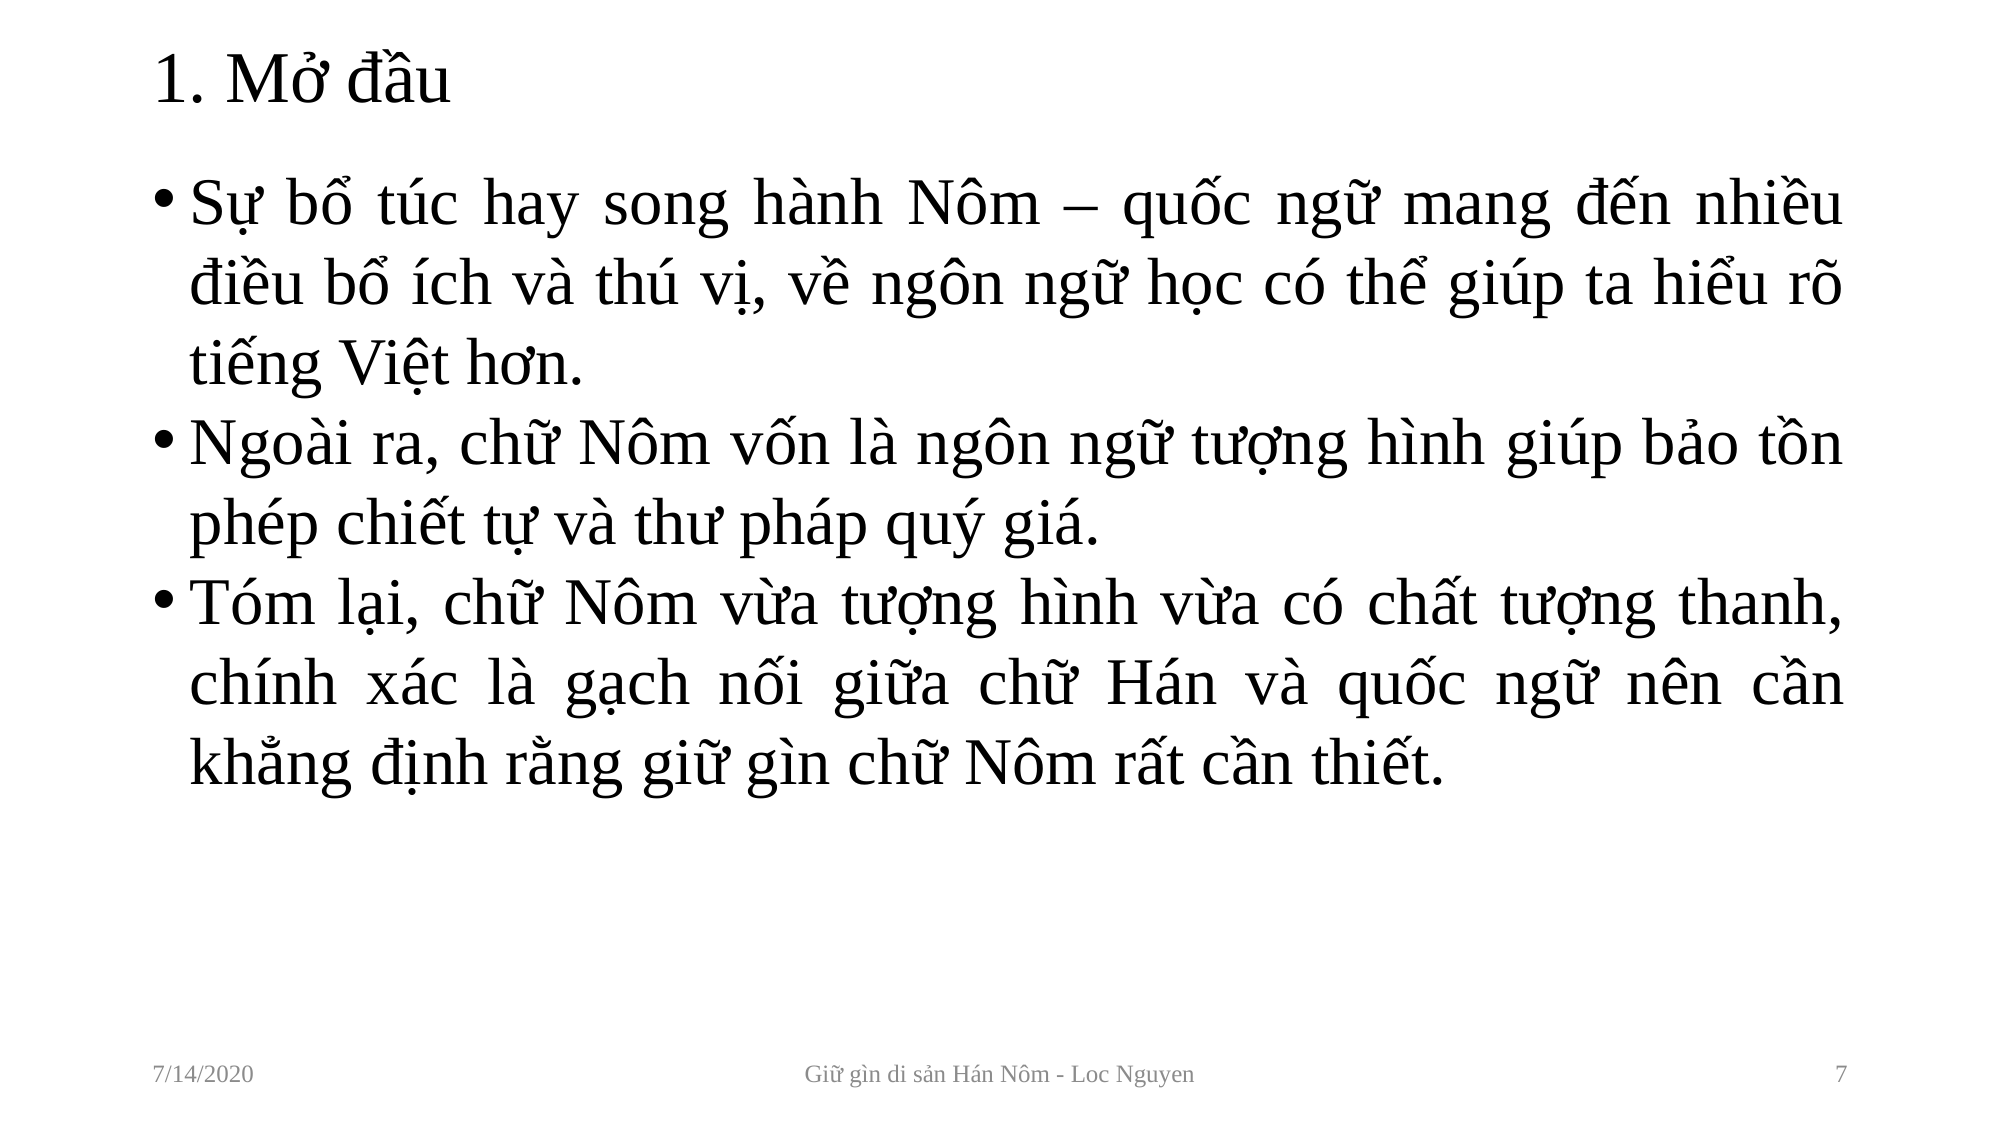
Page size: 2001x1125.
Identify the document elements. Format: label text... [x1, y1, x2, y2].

list Sự bổ túc hay song hành Nôm – quốc ngữ mang đến nhiều điều bổ ích và thú vị, về ngôn ngữ học có thể giúp ta hiểu rõ tiếng Việt hơn. Ngoài ra, chữ Nôm vốn là ngôn ngữ tượng hình giúp bảo tồn phép chiết tự và thư pháp quý giá. Tóm lại, chữ Nôm vừa tượng hình vừa có chất tượng thanh, chính xác là gạch nối giữa chữ Hán và quốc ngữ nên cần khẳng định rằng giữ gìn chữ Nôm rất cần thiết. [137, 149, 1863, 1000]
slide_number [137, 1042, 588, 1103]
title 1. Mở đầu [137, 19, 1863, 128]
footer Giữ gìn di sản Hán Nôm - Loc Nguyen [662, 1042, 1338, 1103]
slide_number 7 [1412, 1042, 1863, 1103]
